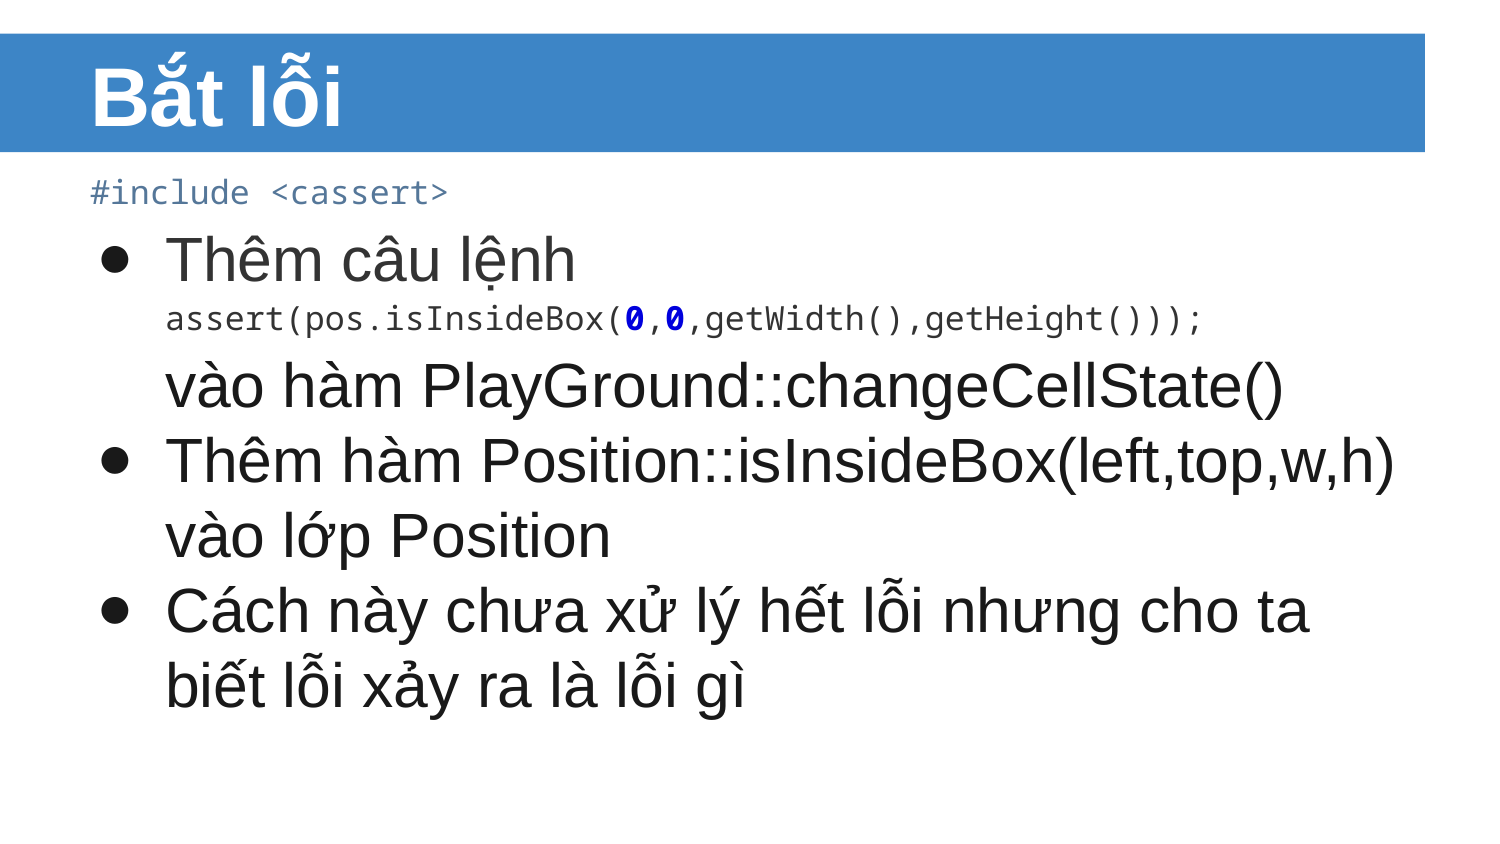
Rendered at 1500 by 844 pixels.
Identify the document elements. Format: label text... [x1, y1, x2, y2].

title Bắt lỗi [75, 33, 1425, 152]
list #include <cassert> Thêm câu lệnh assert(pos.isInsideBox(0,0,getWidth(),getHeight())); vào hàm PlayGround::changeCellState() Thêm hàm Position::isInsideBox(left,top,w,h) vào lớp Position Cách này chưa xử lý hết lỗi nhưng cho ta biết lỗi xảy ra là lỗi gì [75, 152, 1425, 808]
